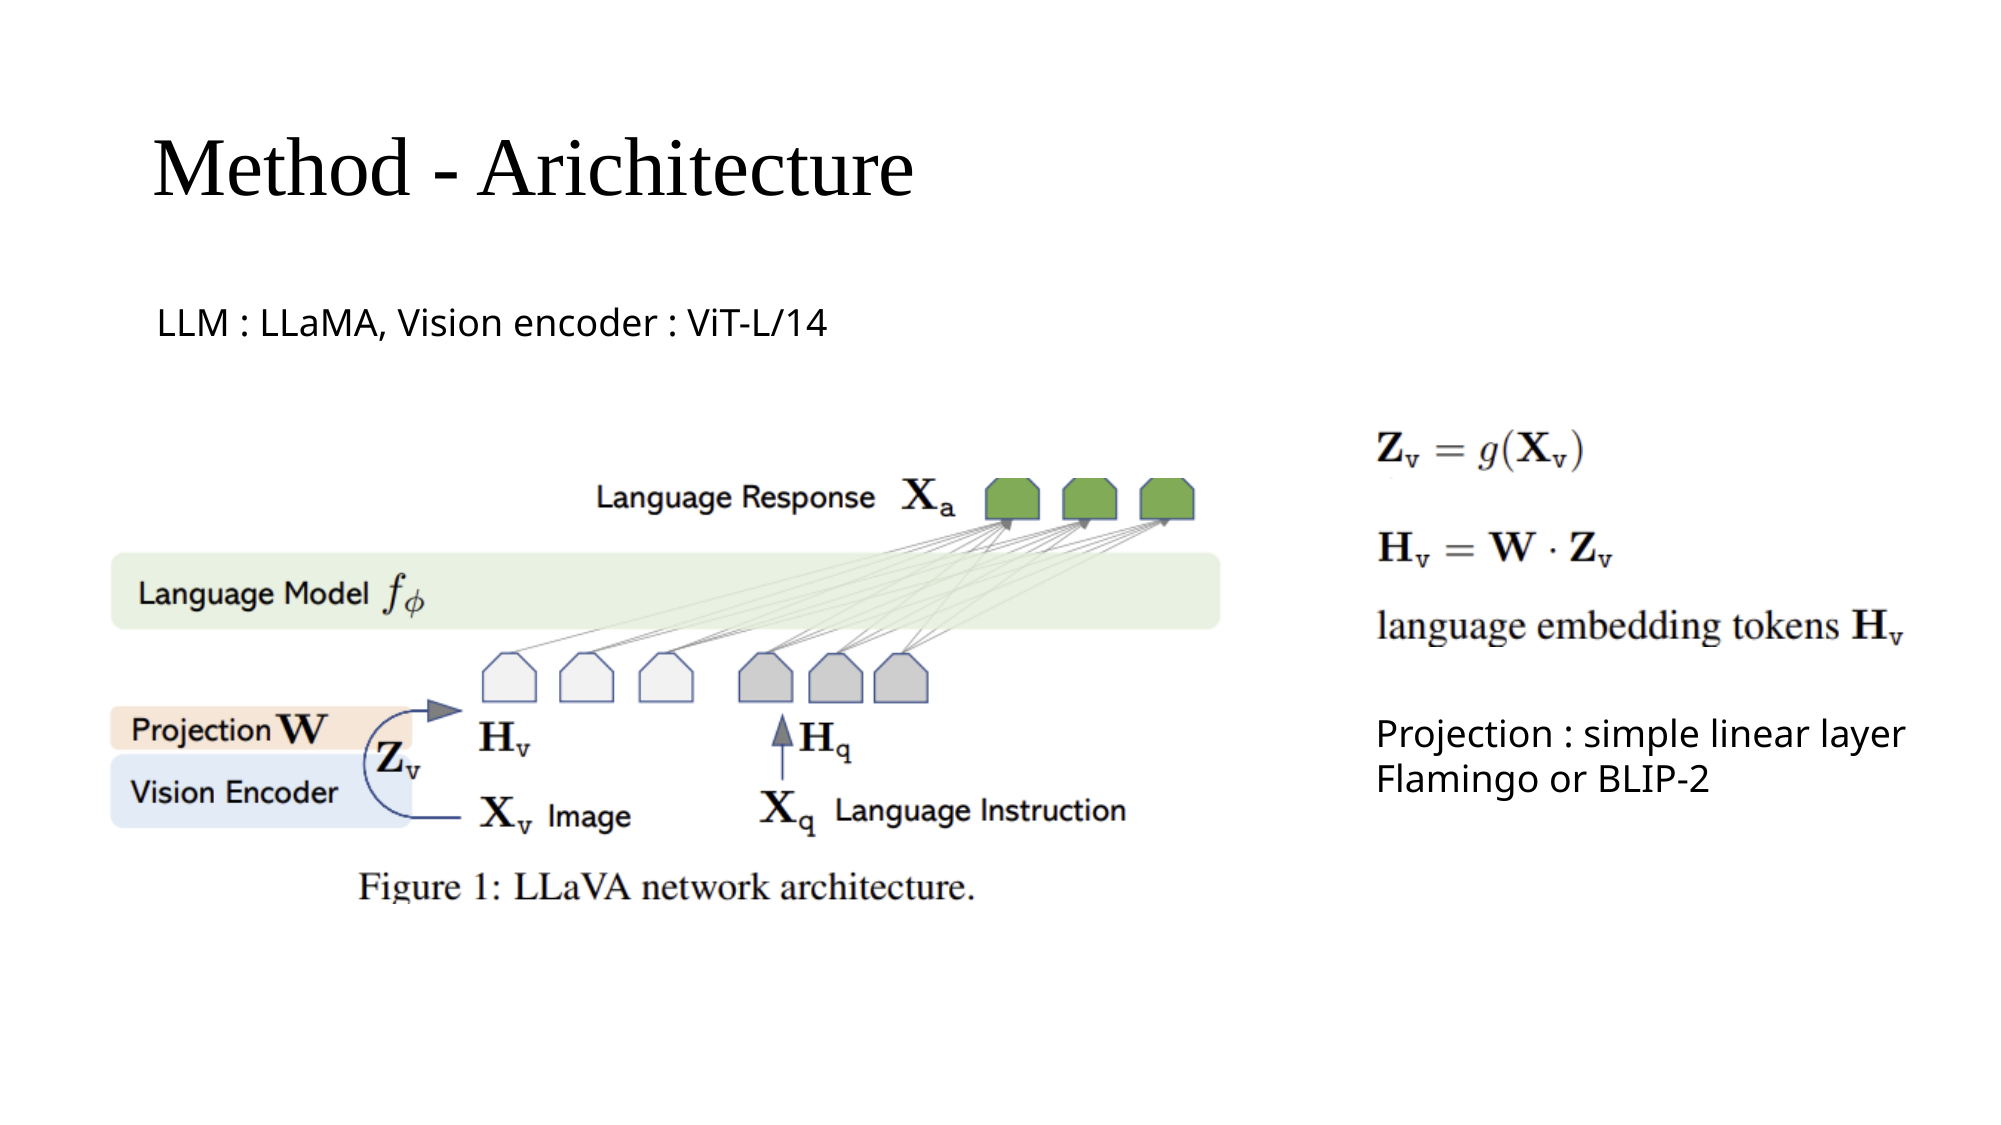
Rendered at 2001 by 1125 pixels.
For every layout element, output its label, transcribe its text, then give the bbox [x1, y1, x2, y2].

picture [1374, 501, 1618, 583]
text_box Projection : simple linear layer Flamingo or BLIP-2 [1360, 702, 1922, 808]
picture [1366, 604, 1908, 648]
text_box LLM : LLaMA, Vision encoder : ViT-L/14 [141, 291, 844, 351]
picture [1366, 424, 1583, 479]
title Method - Arichitecture [137, 59, 1863, 278]
picture [72, 477, 1310, 905]
